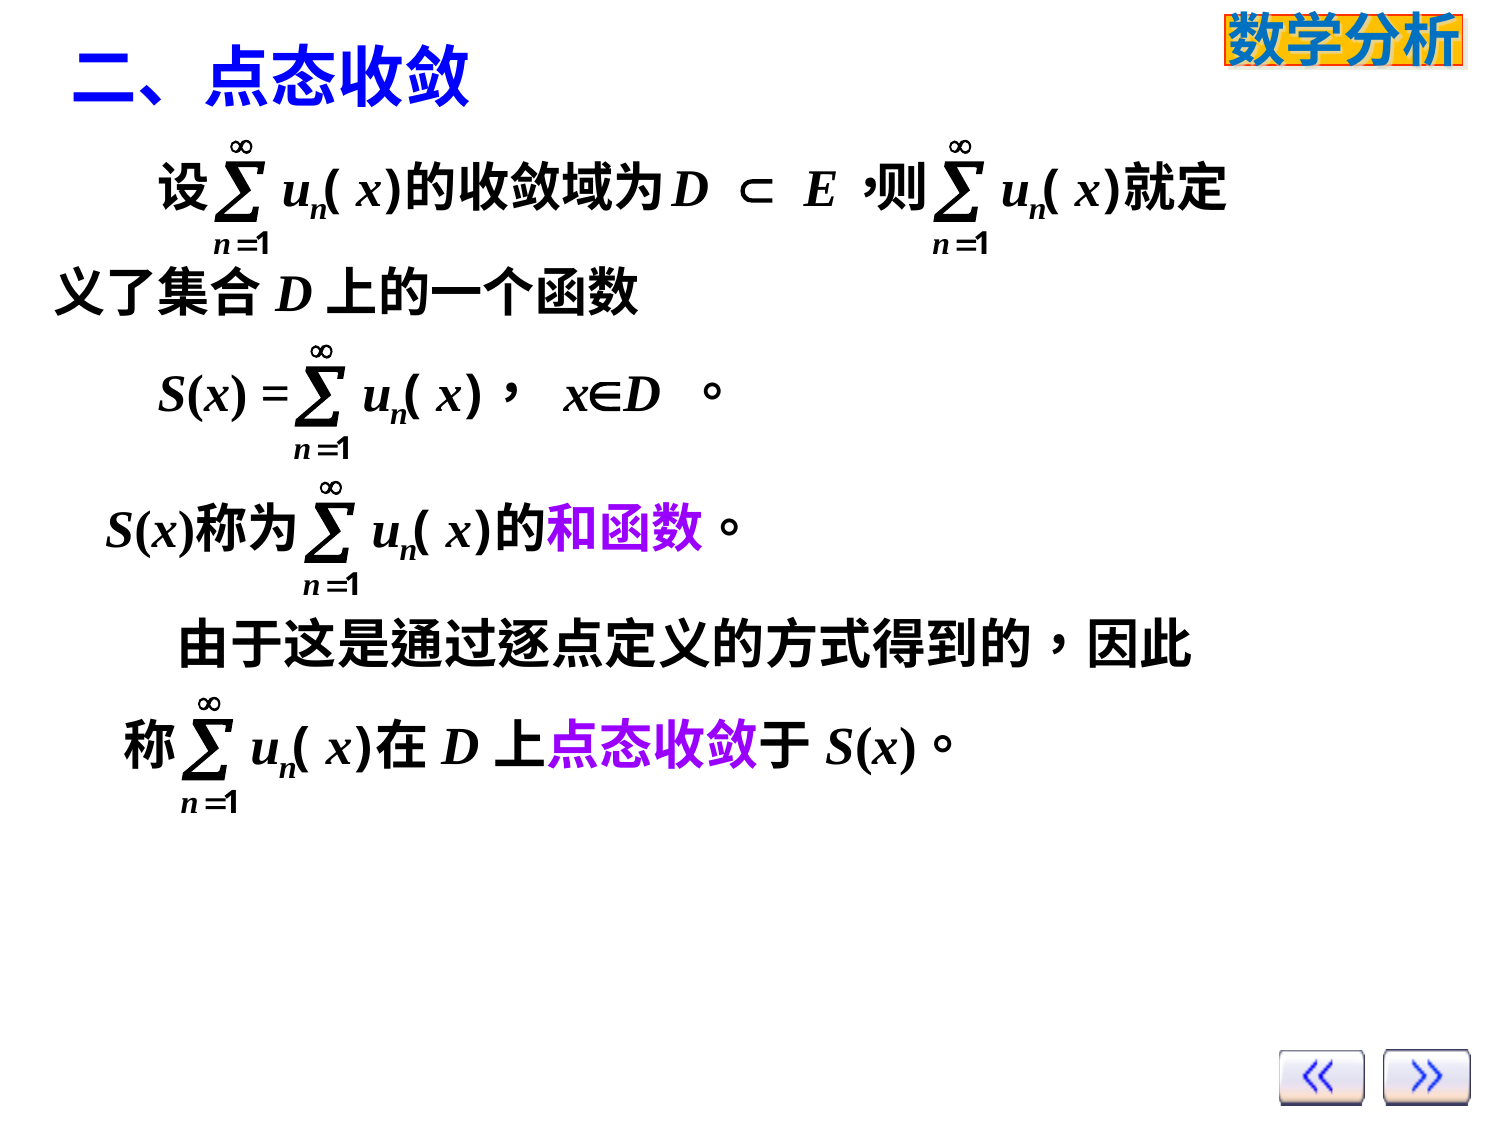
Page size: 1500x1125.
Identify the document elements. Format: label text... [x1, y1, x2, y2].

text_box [52, 122, 1229, 616]
picture [1383, 1049, 1471, 1106]
picture [1279, 1050, 1365, 1106]
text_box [123, 609, 1195, 828]
text_box 二、点态收敛 [55, 42, 486, 120]
